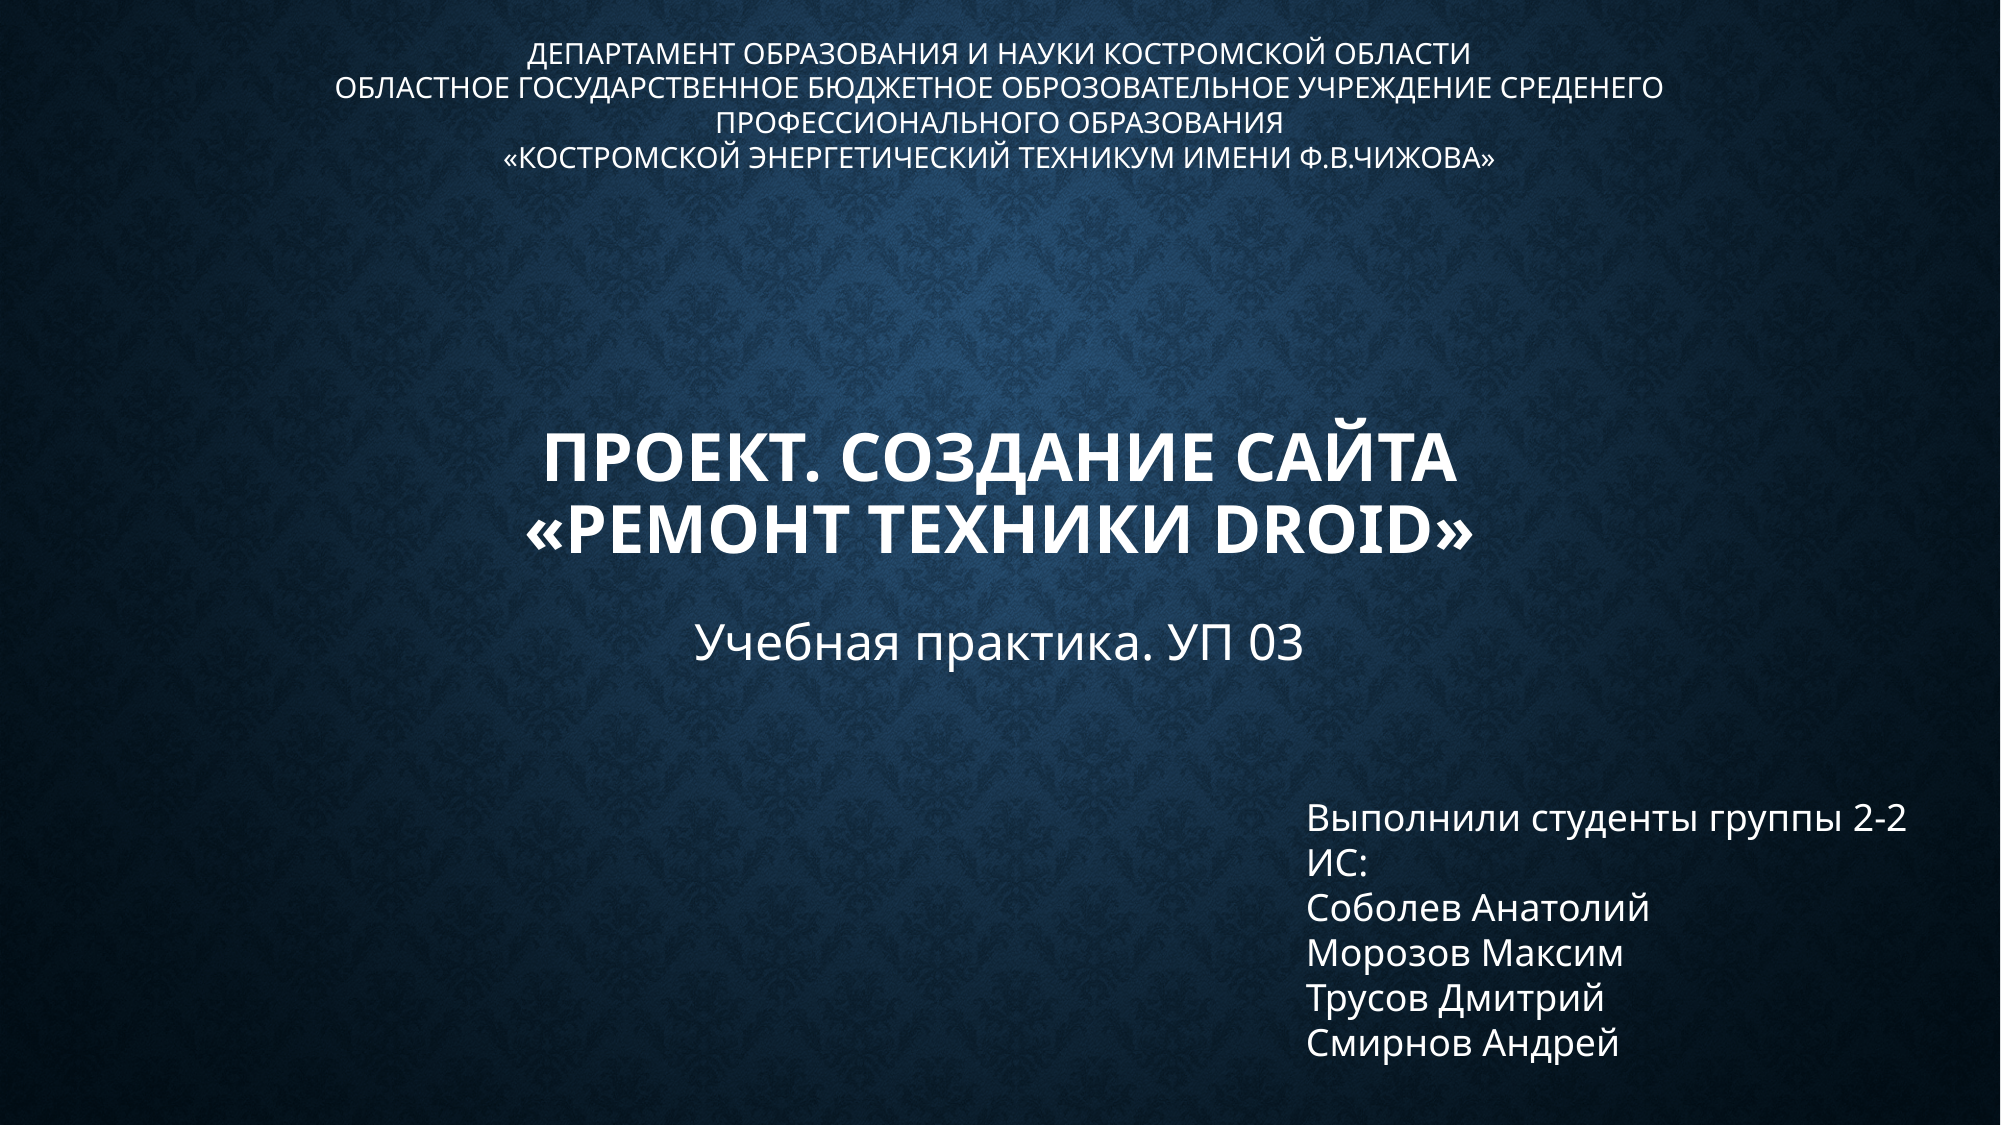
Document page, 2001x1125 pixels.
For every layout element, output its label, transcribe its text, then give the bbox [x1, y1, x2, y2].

text_box ДЕПАРТАМЕНТ ОБРАЗОВАНИЯ И НАУКИ КОСТРОМСКОЙ ОБЛАСТИ ОБЛАСТНОЕ ГОСУДАРСТВЕННОЕ БЮДЖЕТНОЕ ОБРОЗОВАТЕЛЬНОЕ УЧРЕЖДЕНИЕ СРЕДЕНЕГО ПРОФЕССИОНАЛЬНОГО ОБРАЗОВАНИЯ «КОСТРОМСКОЙ ЭНЕРГЕТИЧЕСКИЙ ТЕХНИКУМ ИМЕНИ Ф.В.ЧИЖОВА» [261, 27, 1739, 183]
subtitle Учебная практика. УП 03 [261, 590, 1739, 863]
text_box Выполнили студенты группы 2-2 ИС: Соболев Анатолий Морозов Максим Трусов Дмитрий Смирнов Андрей [1291, 786, 1986, 1072]
title Проект. Создание сайта «ремонт техники droid» [261, 184, 1739, 576]
